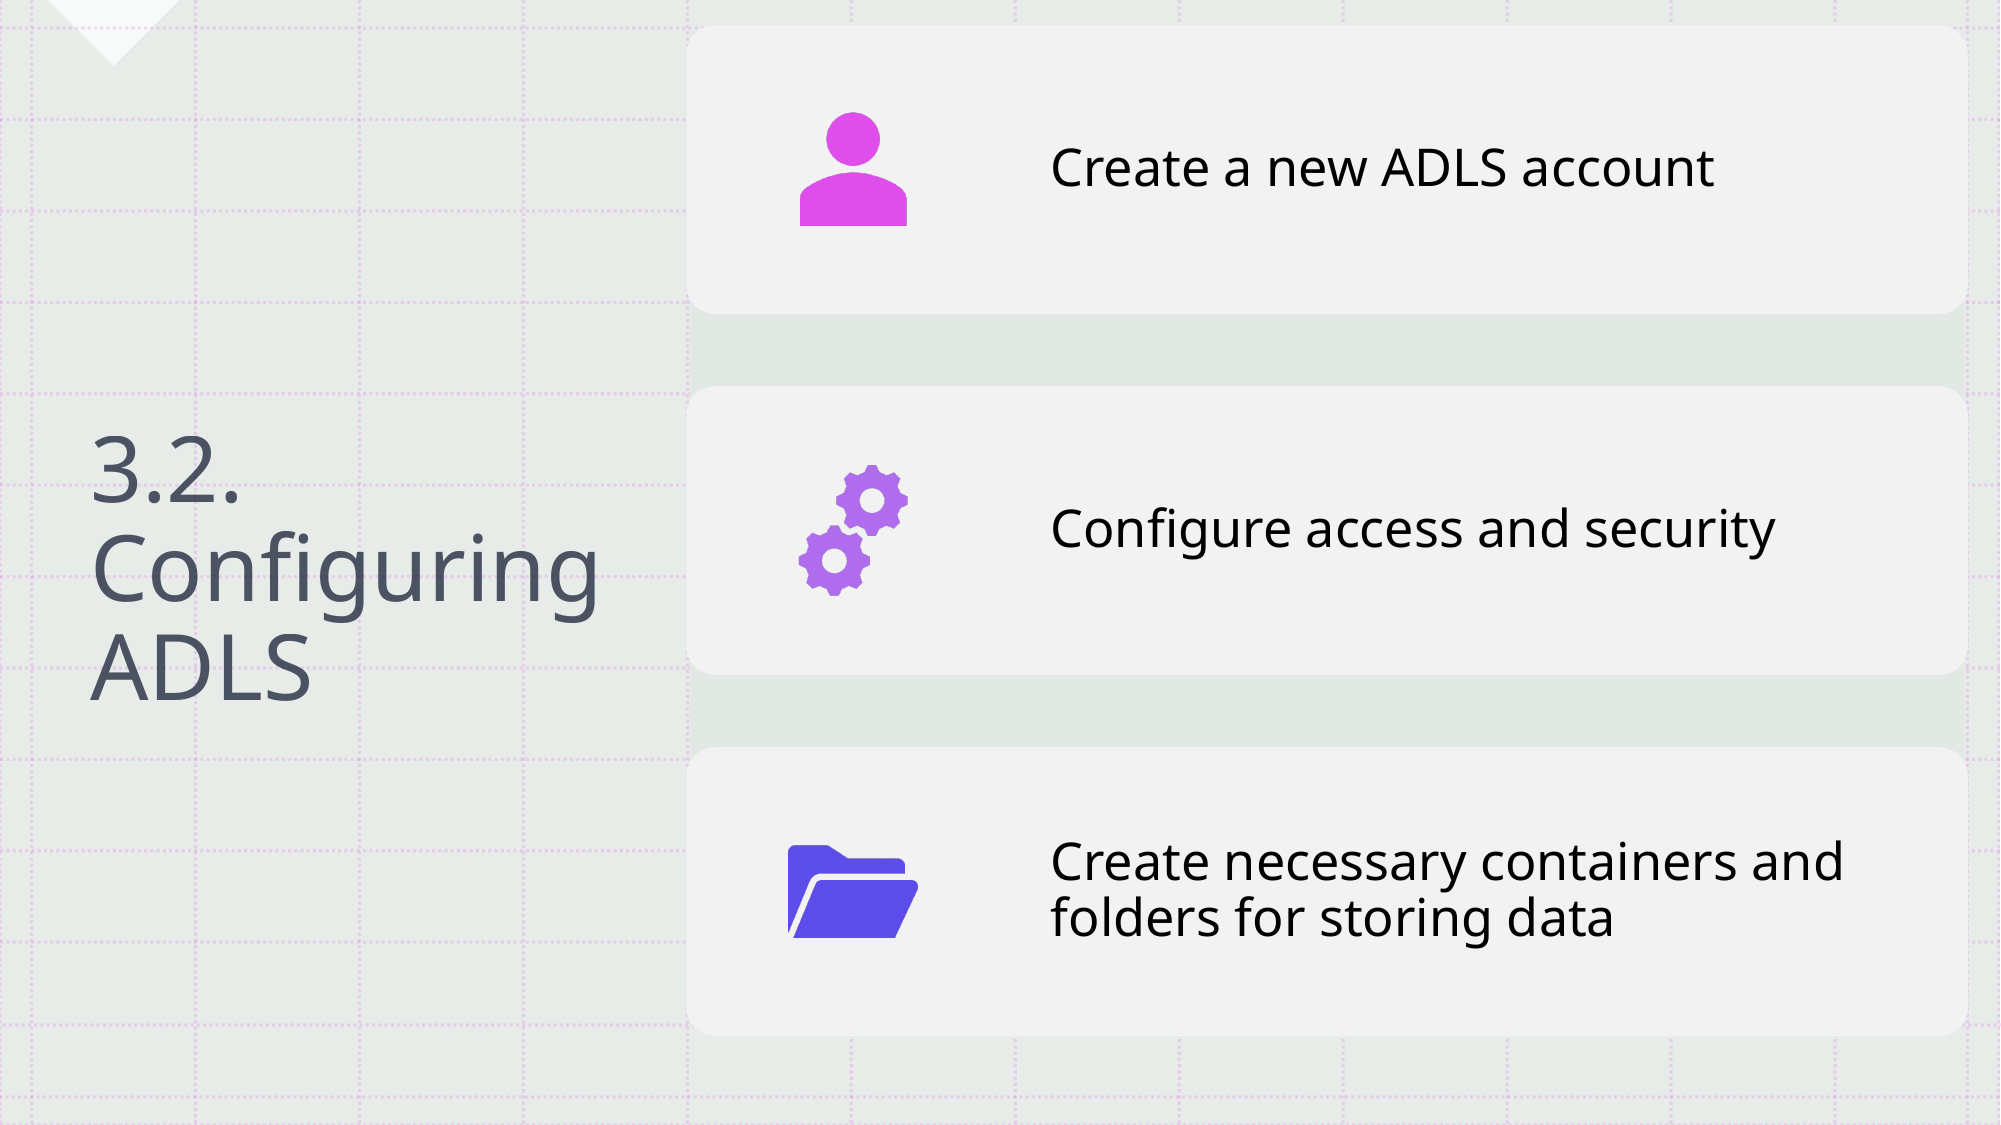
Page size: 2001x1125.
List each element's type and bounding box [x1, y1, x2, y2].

text_box [0, 0, 2000, 1125]
list [686, 24, 1968, 1037]
